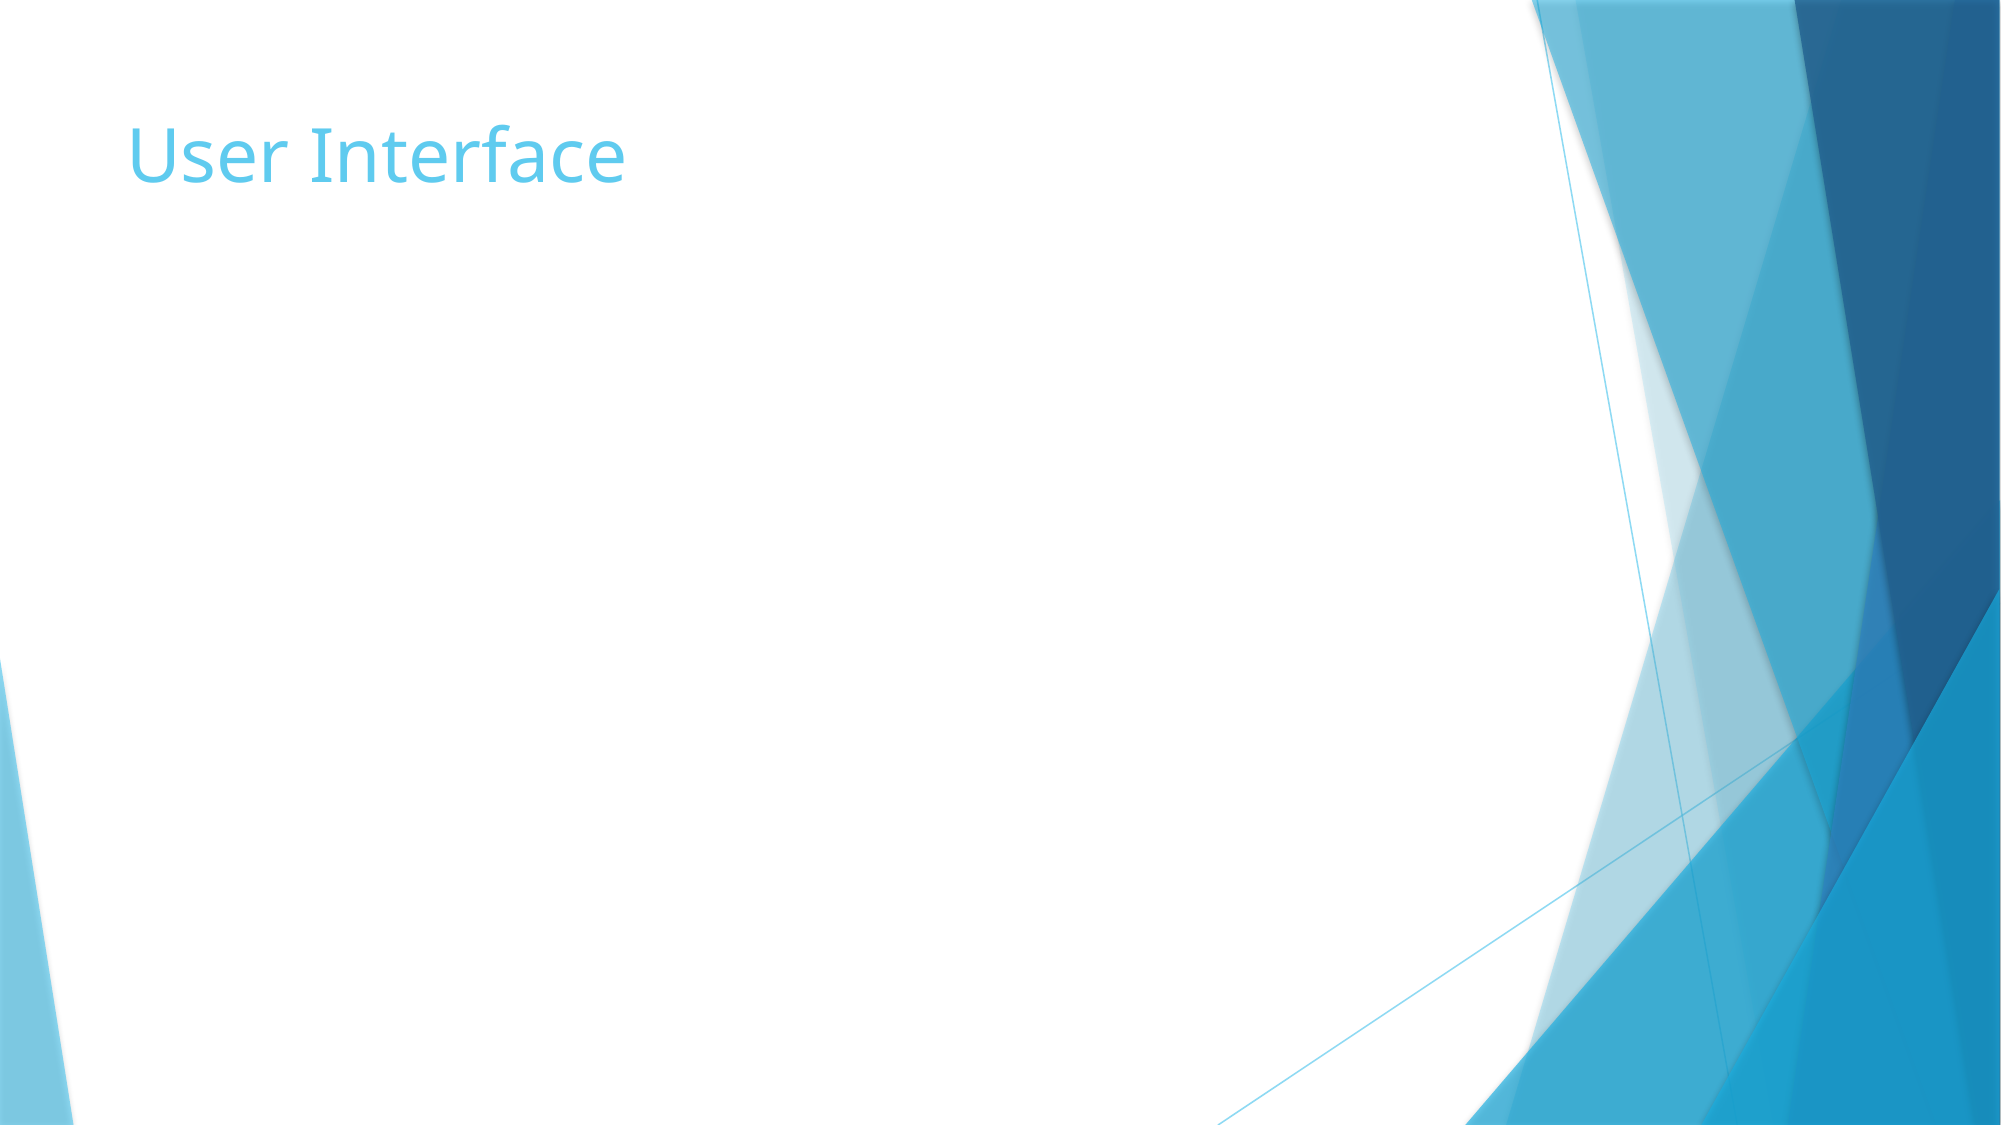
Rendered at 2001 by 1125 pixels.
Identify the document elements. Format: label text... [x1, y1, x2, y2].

title User Interface [111, 99, 1522, 206]
